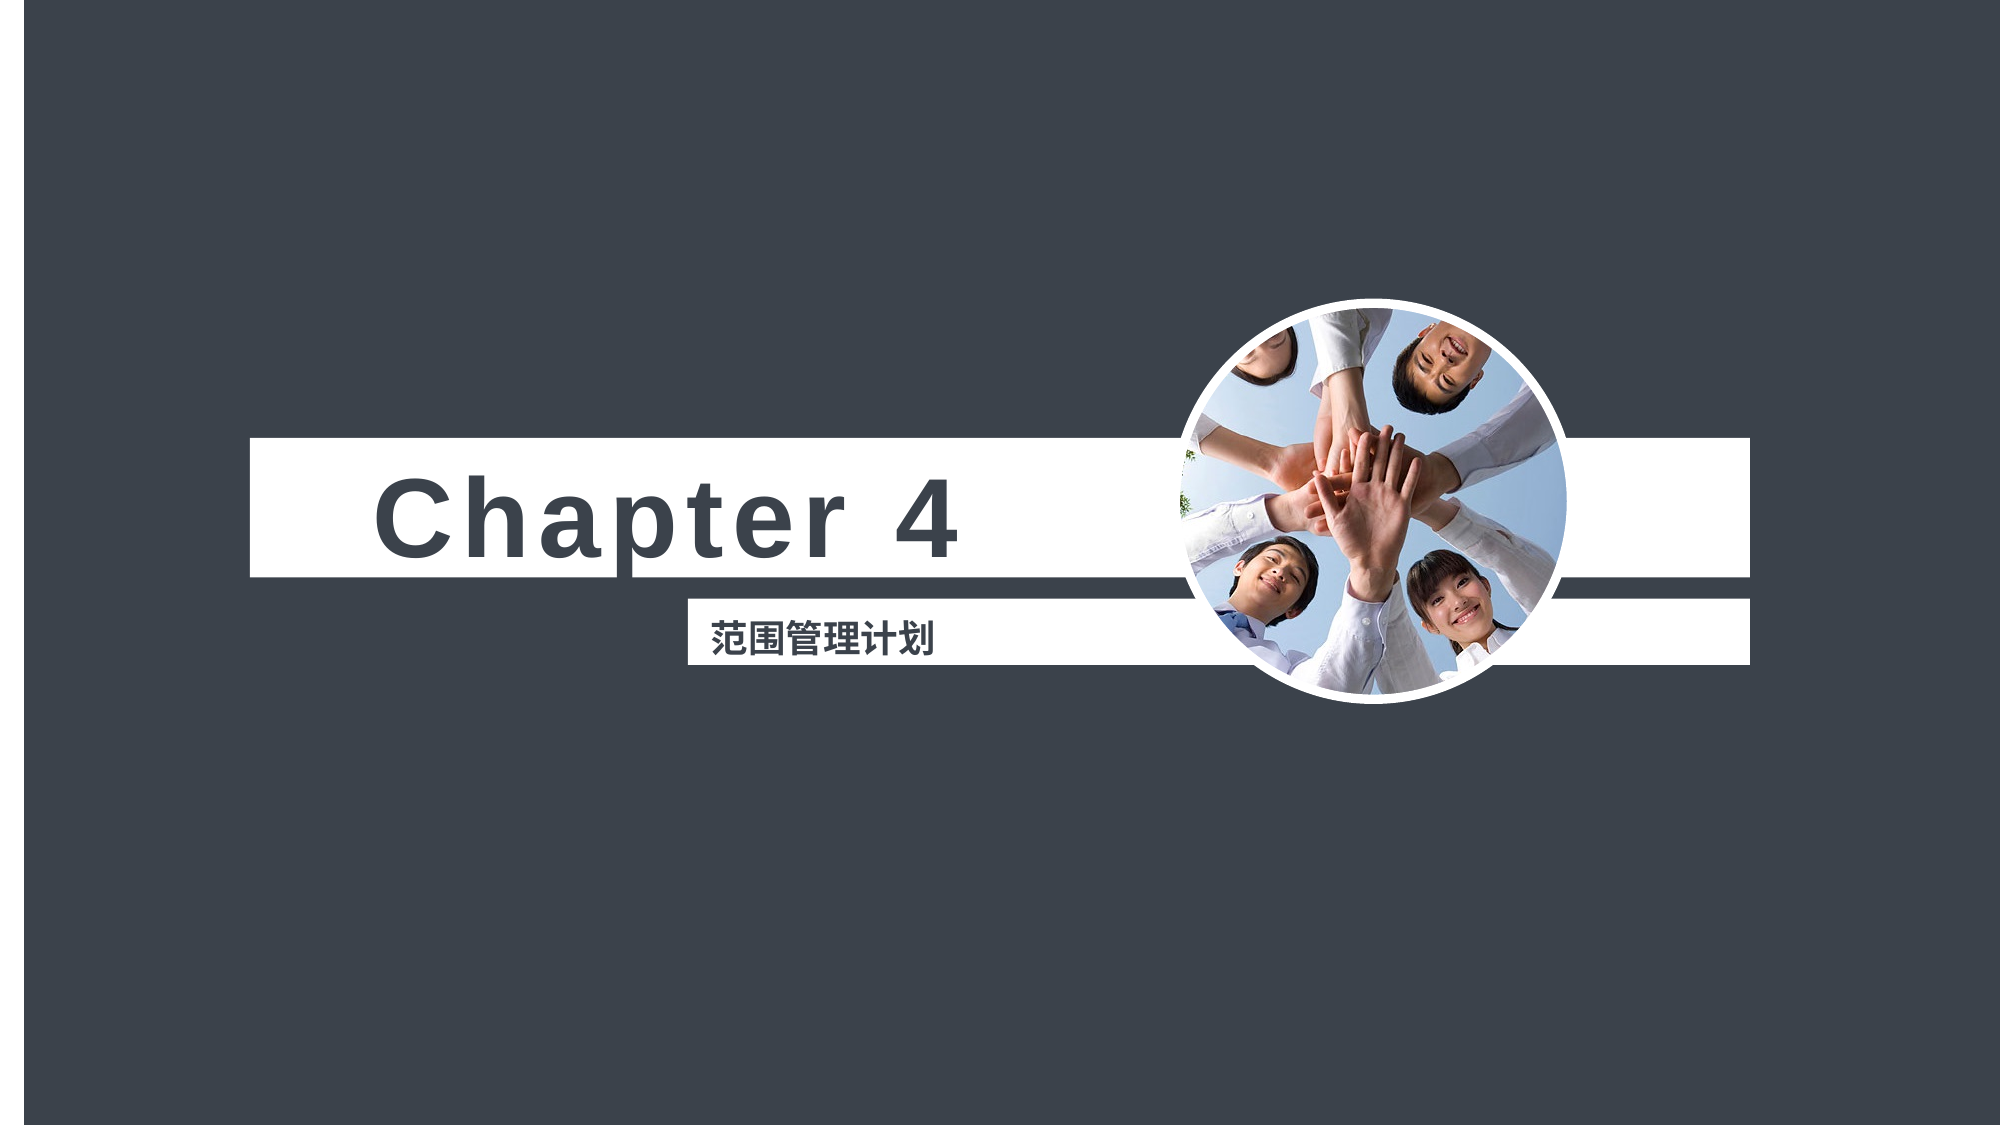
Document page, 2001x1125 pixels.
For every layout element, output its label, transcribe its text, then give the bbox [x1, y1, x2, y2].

text_box 范围管理计划 [695, 598, 1064, 668]
text_box Chapter 4 [357, 437, 913, 590]
text_box [913, 437, 1175, 578]
text_box [249, 437, 357, 578]
text_box [1572, 598, 1750, 665]
picture [1175, 303, 1572, 700]
text_box [1572, 437, 1750, 578]
text_box [23, 0, 2000, 1125]
text_box [1064, 598, 1175, 665]
text_box [687, 598, 695, 665]
